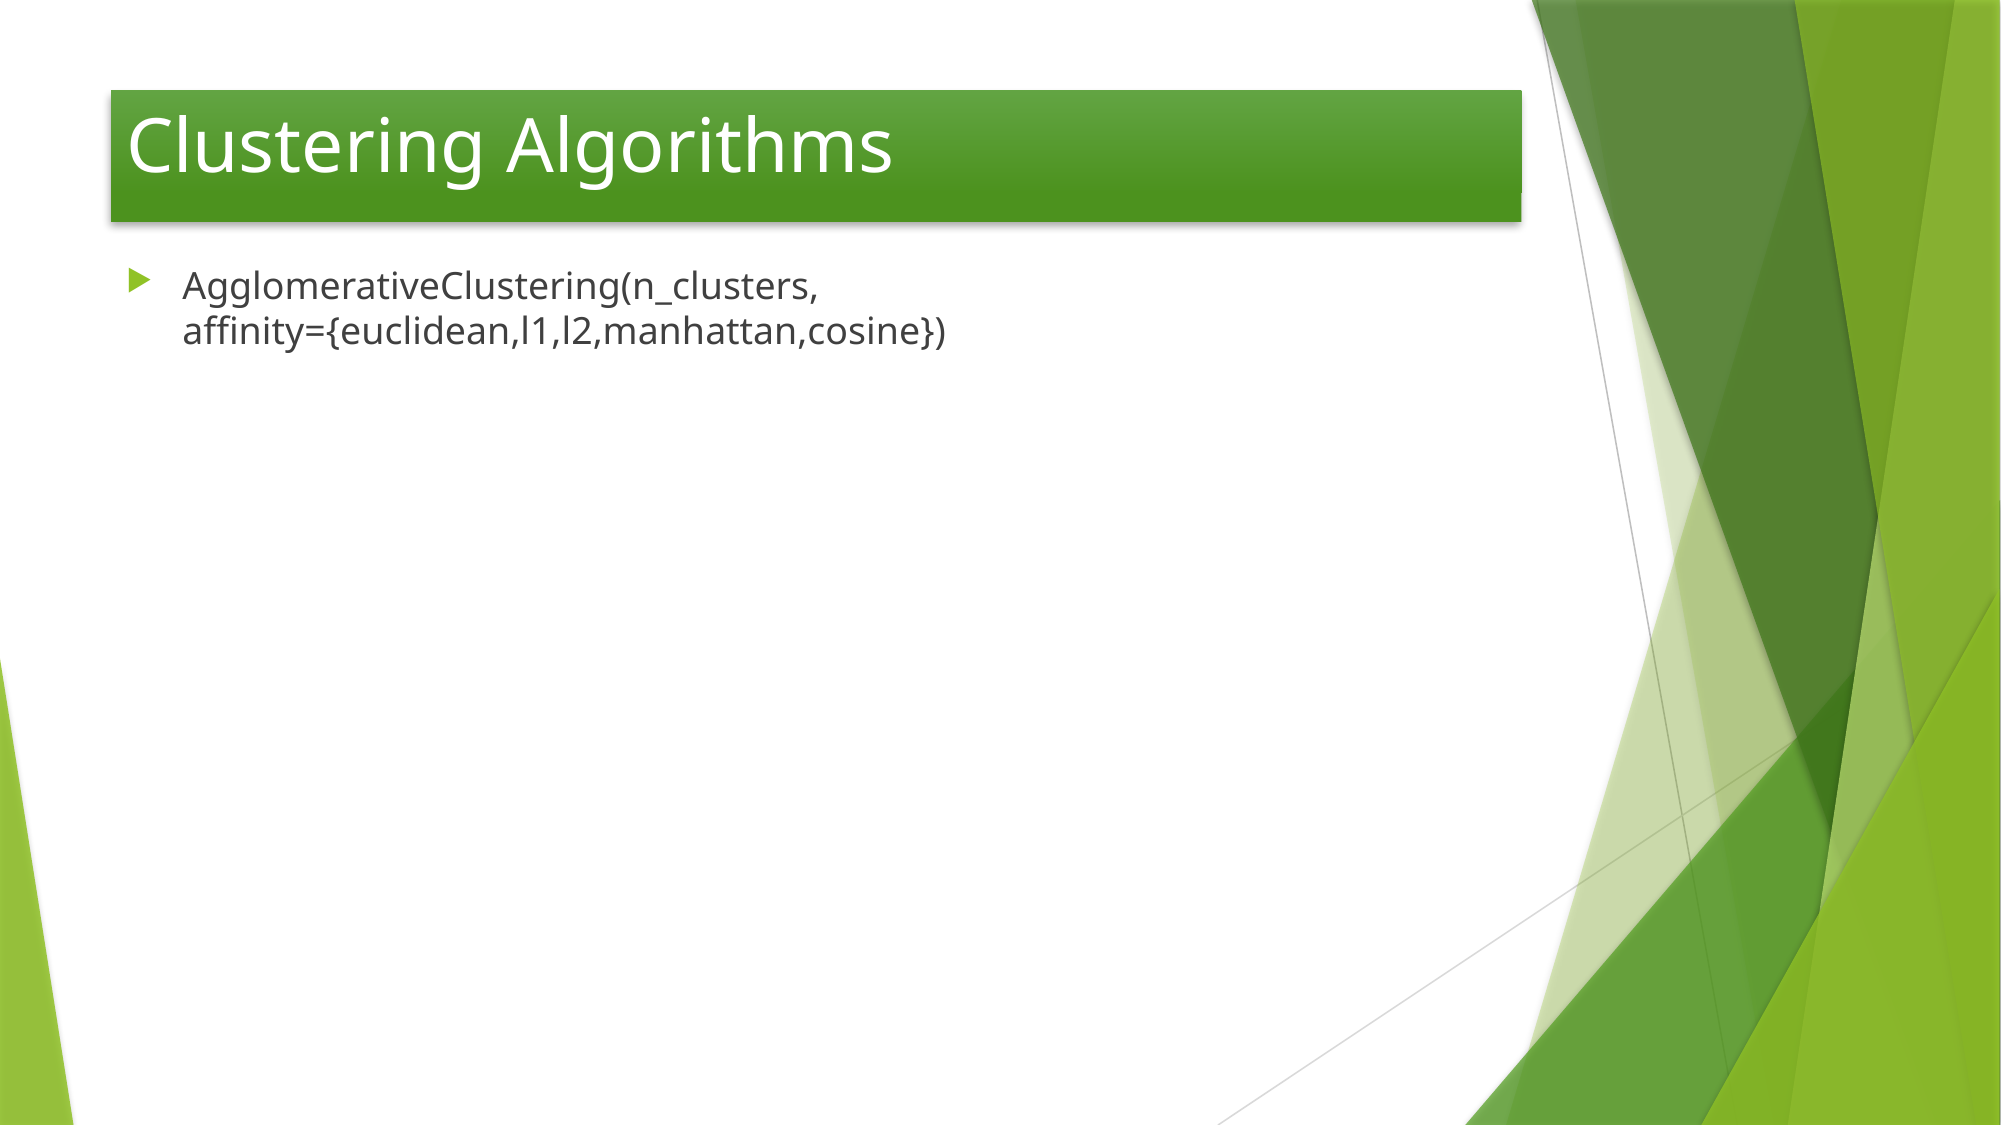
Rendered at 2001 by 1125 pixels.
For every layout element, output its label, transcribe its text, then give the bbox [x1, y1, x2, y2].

title Clustering Algorithms [111, 90, 1522, 222]
list AgglomerativeClustering(n_clusters, affinity={euclidean,l1,l2,manhattan,cosine}) [111, 254, 1522, 1103]
